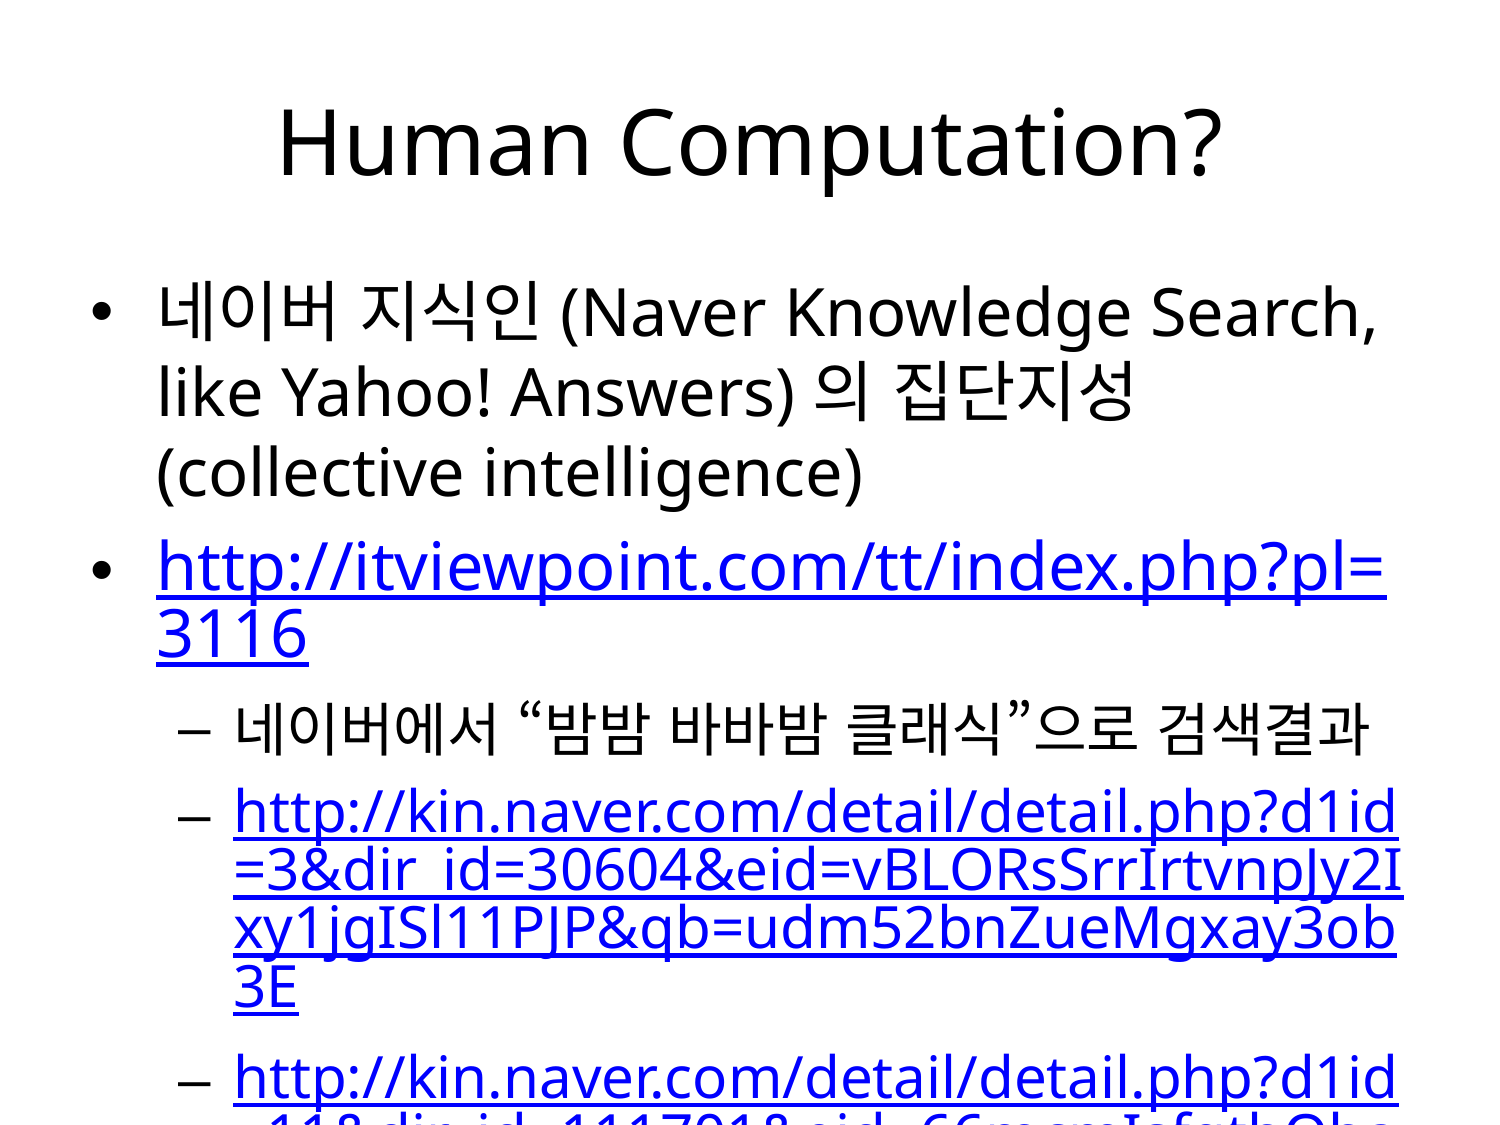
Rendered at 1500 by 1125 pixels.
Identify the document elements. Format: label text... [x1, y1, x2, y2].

list 네이버 지식인(Naver Knowledge Search, like Yahoo! Answers)의 집단지성(collective intelligence) http://itviewpoint.com/tt/index.php?pl=3116 네이버에서 “밤밤 바바밤 클래식”으로 검색결과 http://kin.naver.com/detail/detail.php?d1id=3&dir_id=30604&eid=vBLORsSrrIrtvnpJy2Ixy1jgISl11PJP&qb=udm52bnZueMgxay3ob3E http://kin.naver.com/detail/detail.php?d1id=11&dir_id=111701&eid=66mcmIsfgthOhaU20o5/Pj+qXlveH7I2&qb=udm52bnZueMgxay3ob3E http://kin.naver.com/detail/detail.php?d1id=3&dir_id=305&eid=vGtsuYUCdzp4PTXngdHHrTAh4ieGebe0 [75, 262, 1425, 1005]
title Human Computation? [75, 45, 1425, 233]
